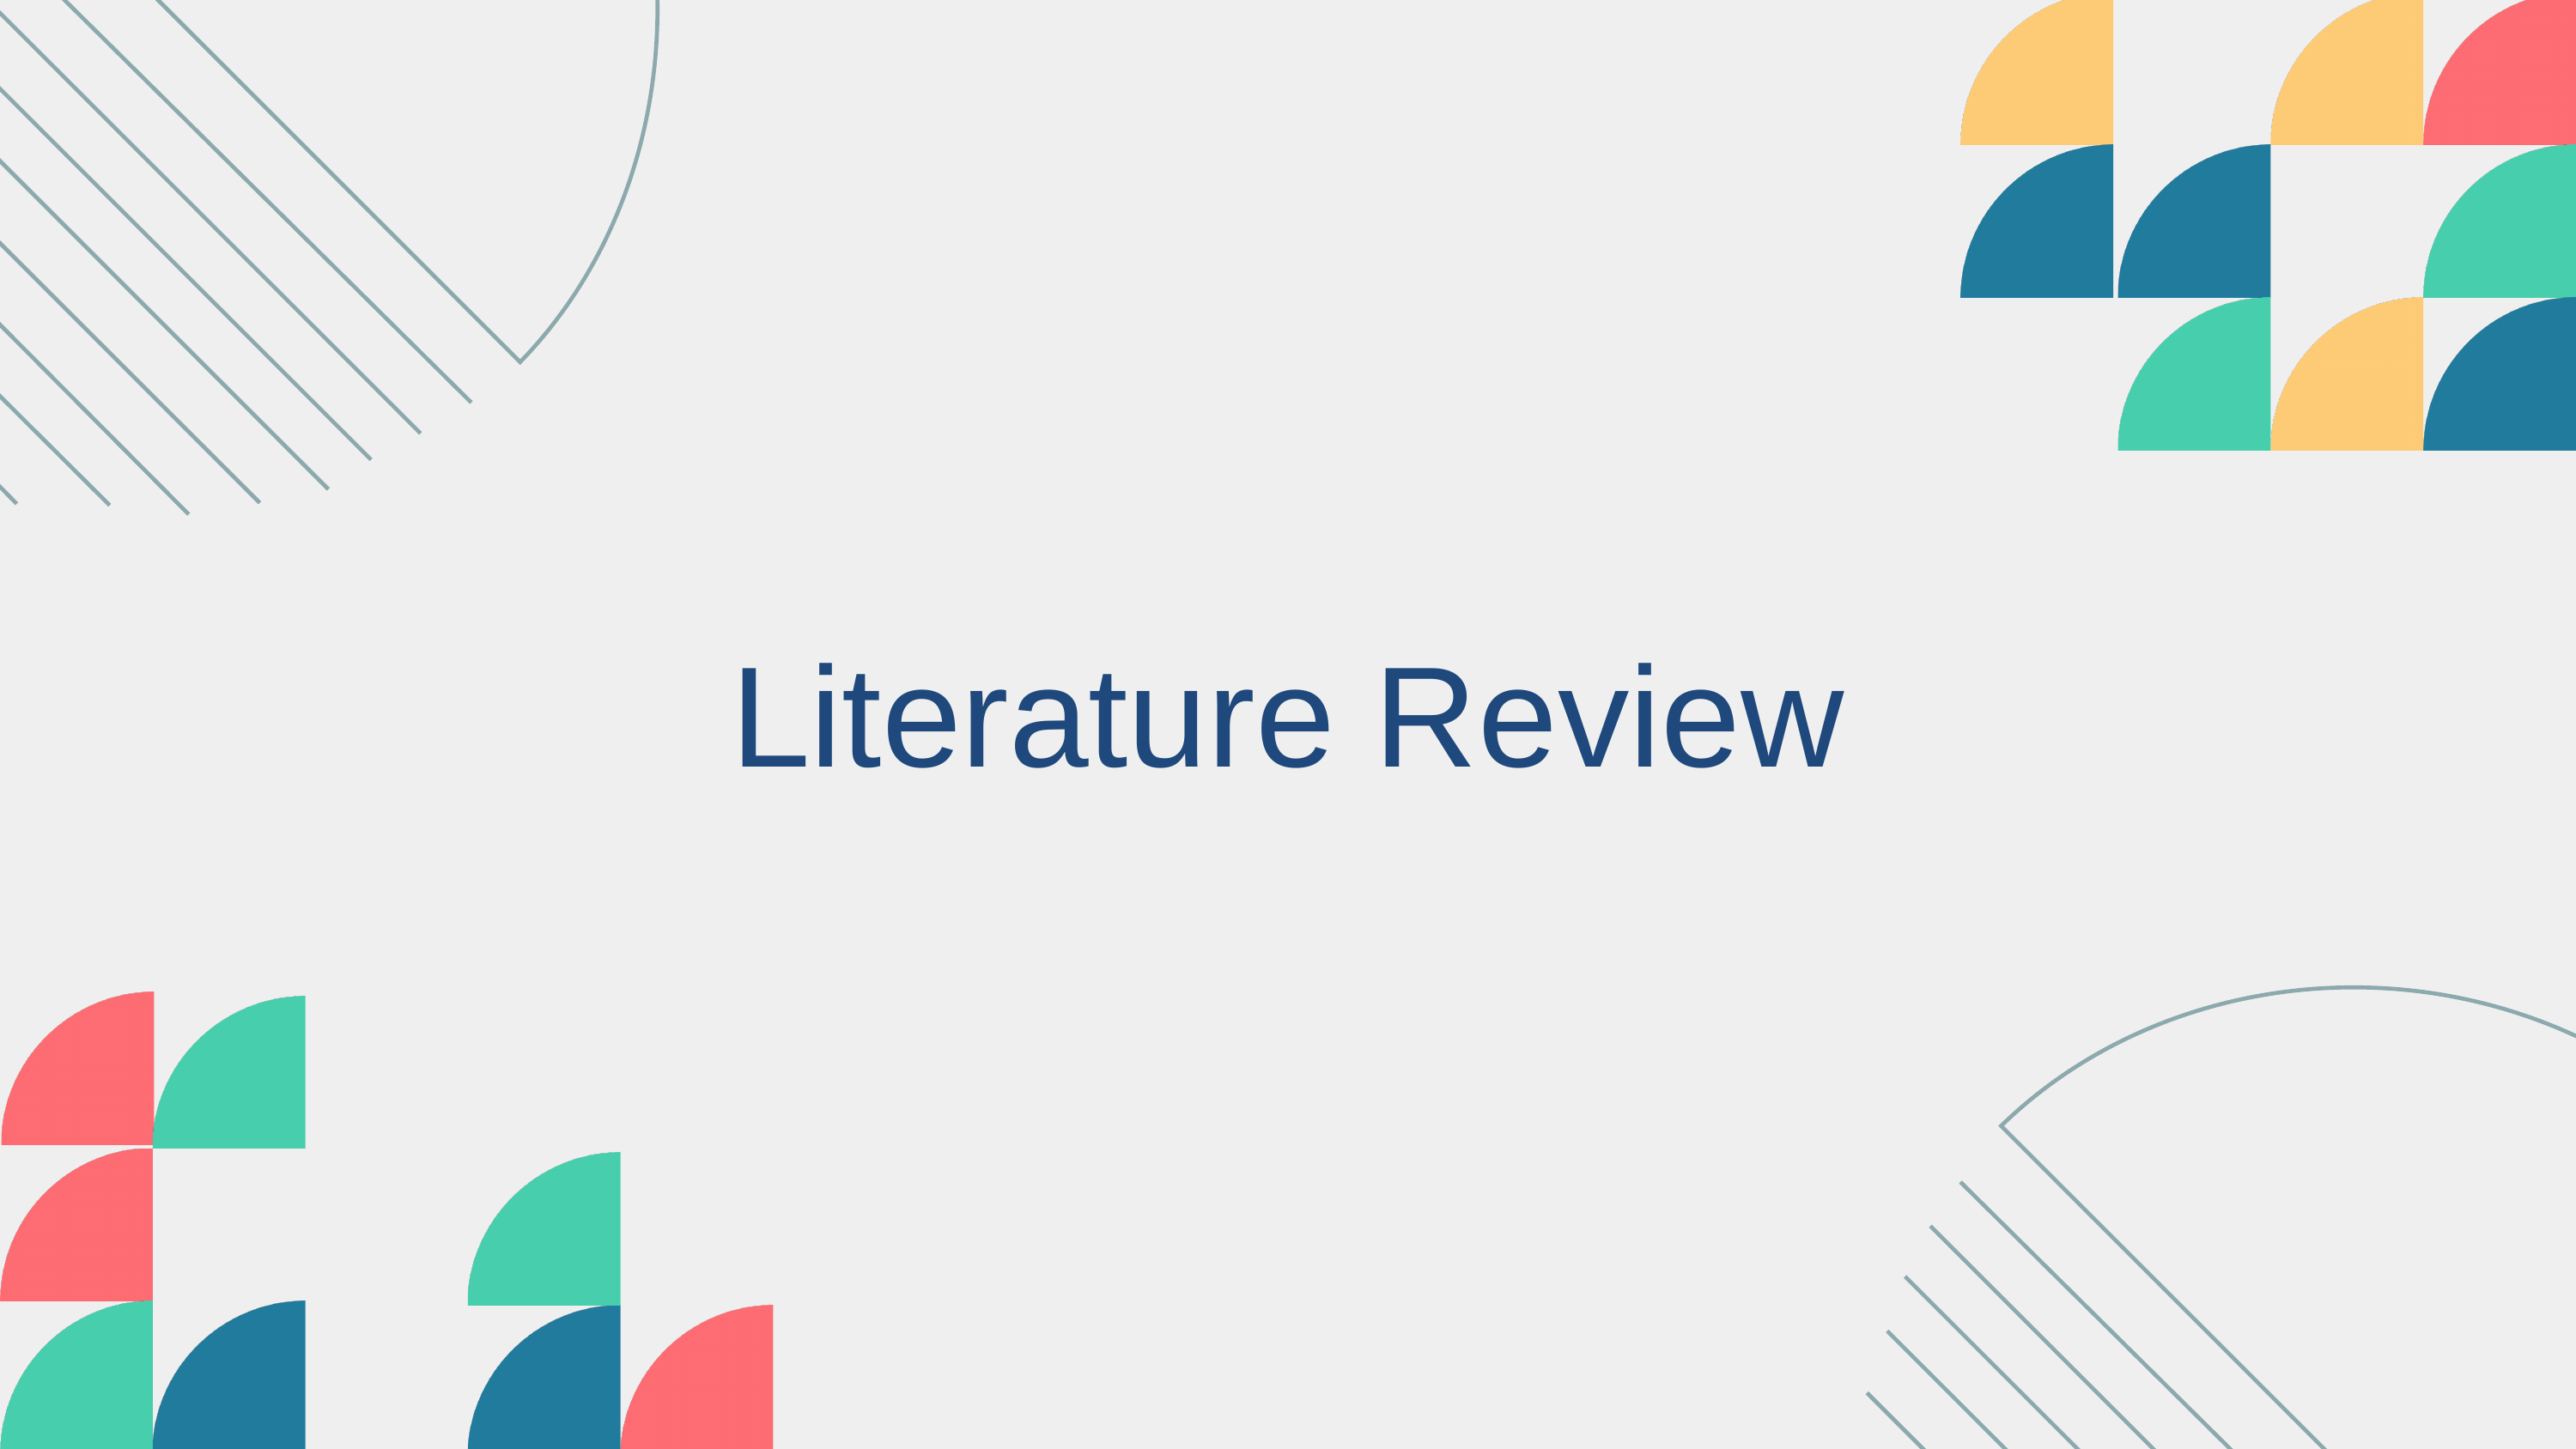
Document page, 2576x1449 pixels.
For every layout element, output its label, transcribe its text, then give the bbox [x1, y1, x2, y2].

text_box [476, 0, 851, 67]
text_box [333, 0, 372, 460]
text_box [620, 1305, 774, 1449]
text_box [1867, 1392, 2480, 1449]
text_box [2270, 0, 2424, 145]
text_box [2117, 297, 2271, 451]
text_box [426, 0, 472, 403]
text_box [0, 0, 189, 515]
text_box [152, 996, 306, 1149]
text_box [194, 0, 260, 504]
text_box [1886, 1331, 2549, 1449]
text_box Literature Review [539, 623, 2037, 796]
text_box [2271, 297, 2424, 451]
text_box [2423, 144, 2576, 297]
text_box [152, 1300, 306, 1449]
text_box [0, 1300, 152, 1449]
text_box [1960, 144, 2114, 298]
text_box [467, 1306, 620, 1449]
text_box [264, 0, 329, 490]
text_box [2424, 297, 2576, 451]
text_box [2424, 0, 2576, 144]
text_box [0, 32, 111, 506]
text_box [1929, 1226, 2576, 1275]
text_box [1905, 1276, 2576, 1449]
text_box [2117, 144, 2271, 297]
text_box [467, 1152, 621, 1306]
text_box [1, 991, 155, 1145]
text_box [2025, 1066, 2576, 1180]
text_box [376, 0, 422, 434]
text_box [1960, 0, 2114, 144]
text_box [1959, 1181, 2576, 1224]
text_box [0, 127, 17, 505]
text_box [0, 1149, 153, 1300]
